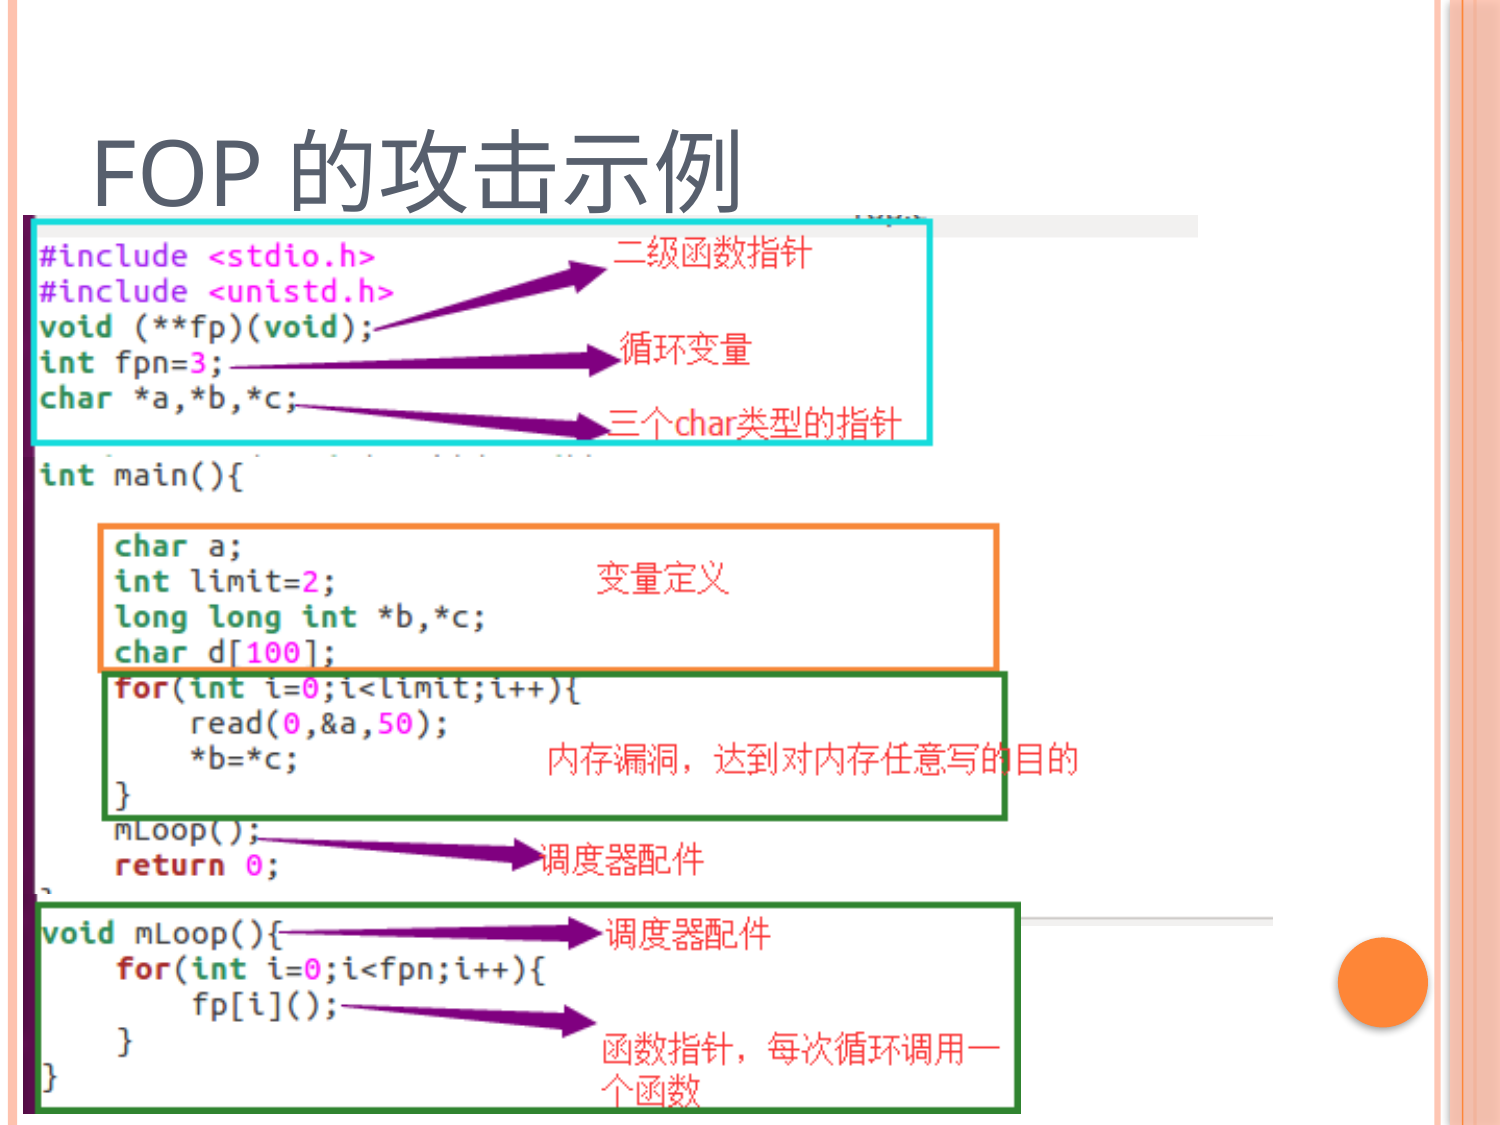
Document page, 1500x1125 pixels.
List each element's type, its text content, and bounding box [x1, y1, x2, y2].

title FOP的攻击示例 [75, 45, 1300, 233]
picture [22, 214, 1274, 1114]
